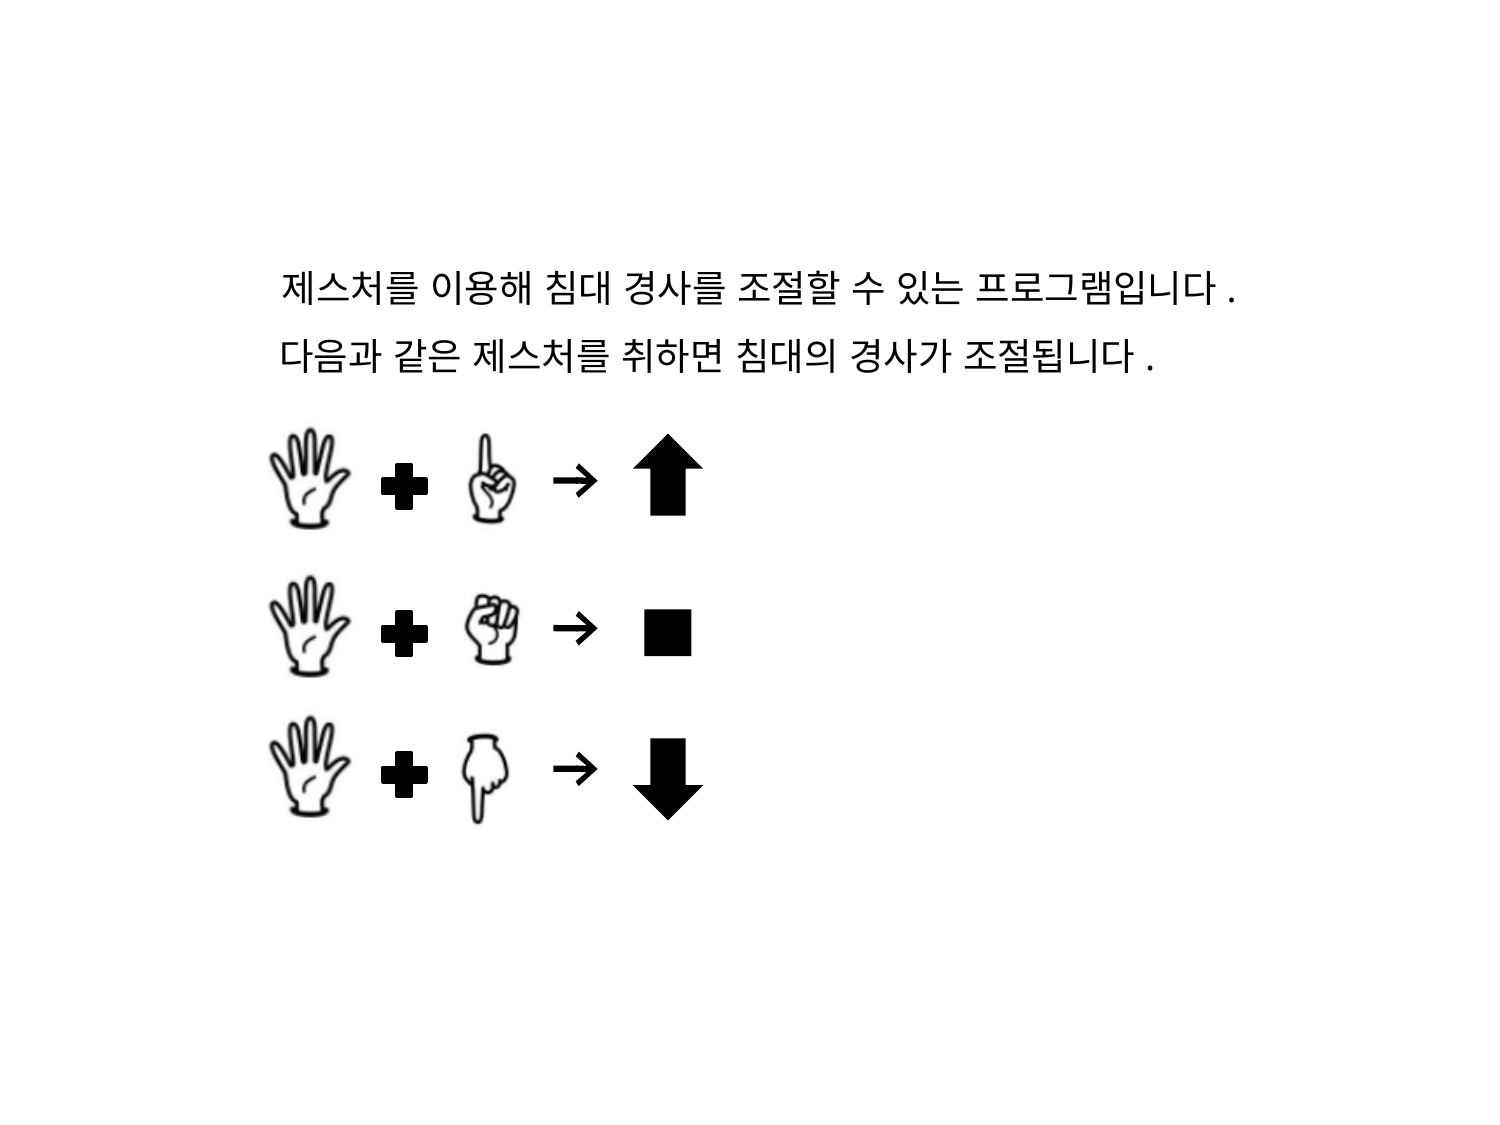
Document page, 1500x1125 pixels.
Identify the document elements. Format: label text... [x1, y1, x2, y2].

picture [257, 698, 364, 833]
text_box [630, 736, 706, 823]
picture [445, 573, 540, 680]
text_box [381, 751, 428, 798]
text_box [642, 607, 693, 658]
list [445, 426, 540, 533]
picture [257, 557, 364, 692]
text_box 다음과 같은 제스처를 취하면 침대의 경사가 조절됩니다. [264, 326, 1170, 386]
text_box [381, 463, 428, 510]
text_box [630, 431, 706, 518]
picture [445, 726, 528, 833]
text_box 제스처를 이용해 침대 경사를 조절할 수 있는 프로그램입니다. [266, 257, 1252, 318]
text_box [381, 610, 428, 657]
picture [257, 409, 364, 544]
